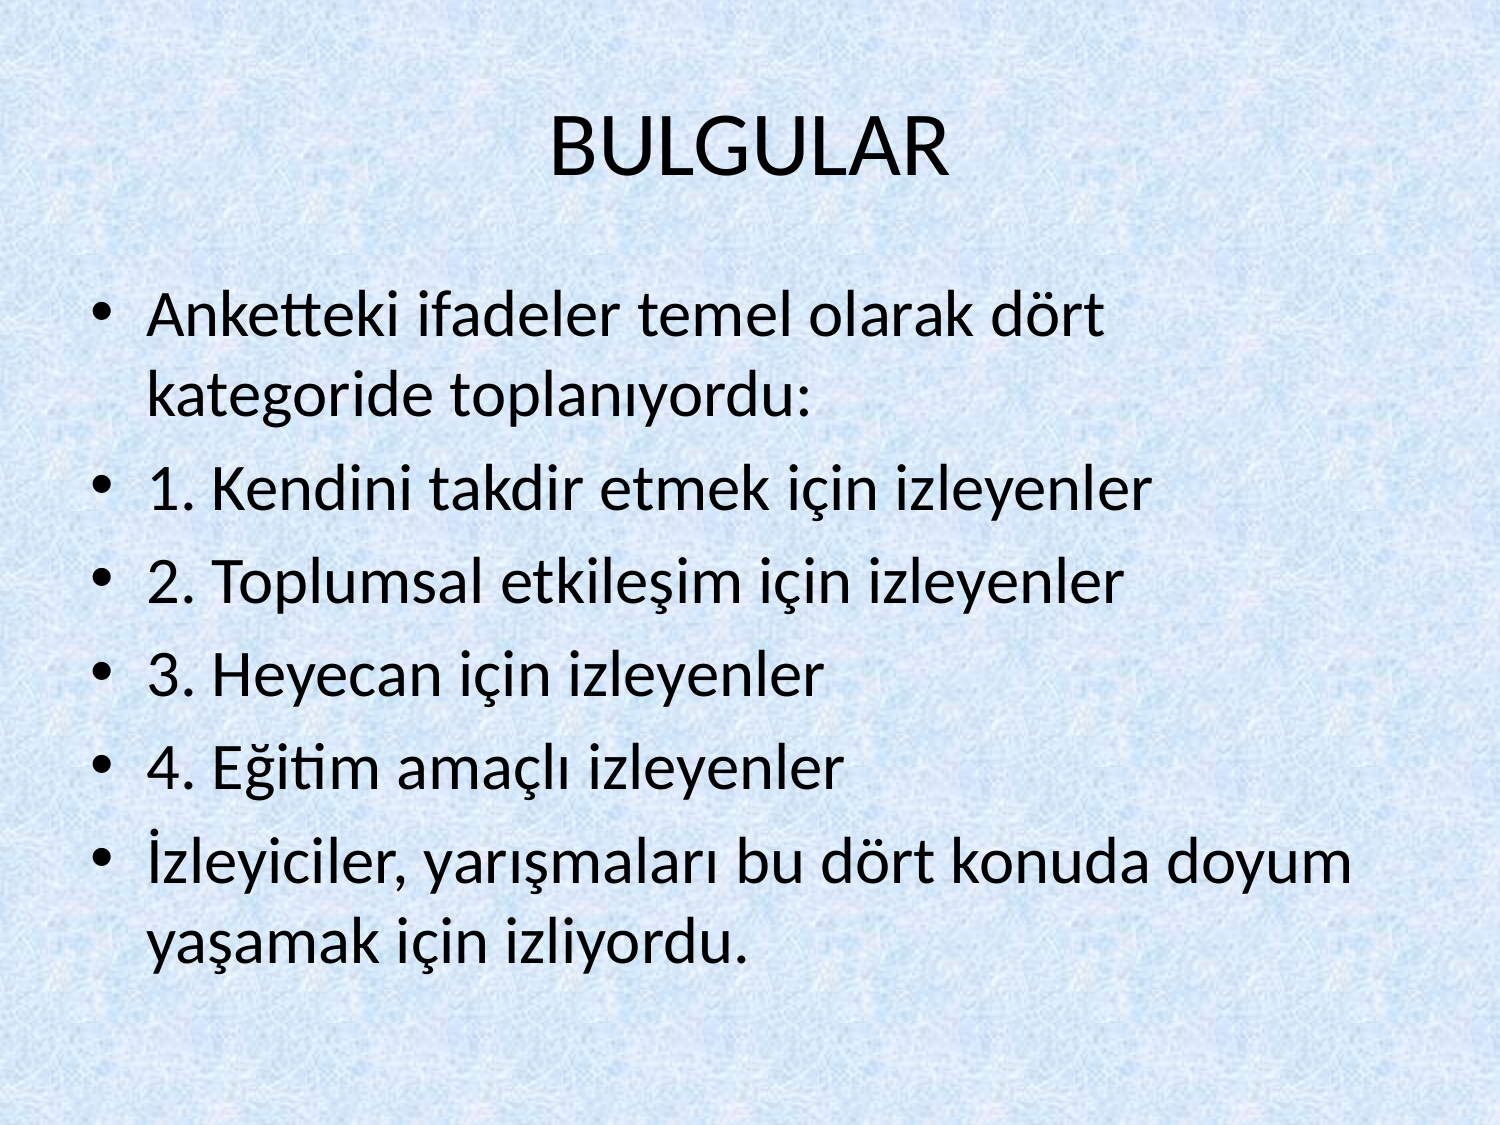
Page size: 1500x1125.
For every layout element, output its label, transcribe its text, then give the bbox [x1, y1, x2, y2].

title BULGULAR [75, 45, 1425, 233]
picture [0, 0, 1500, 1125]
list Anketteki ifadeler temel olarak dört kategoride toplanıyordu: 1. Kendini takdir etmek için izleyenler 2. Toplumsal etkileşim için izleyenler 3. Heyecan için izleyenler 4. Eğitim amaçlı izleyenler İzleyiciler, yarışmaları bu dört konuda doyum yaşamak için izliyordu. [75, 262, 1425, 1005]
